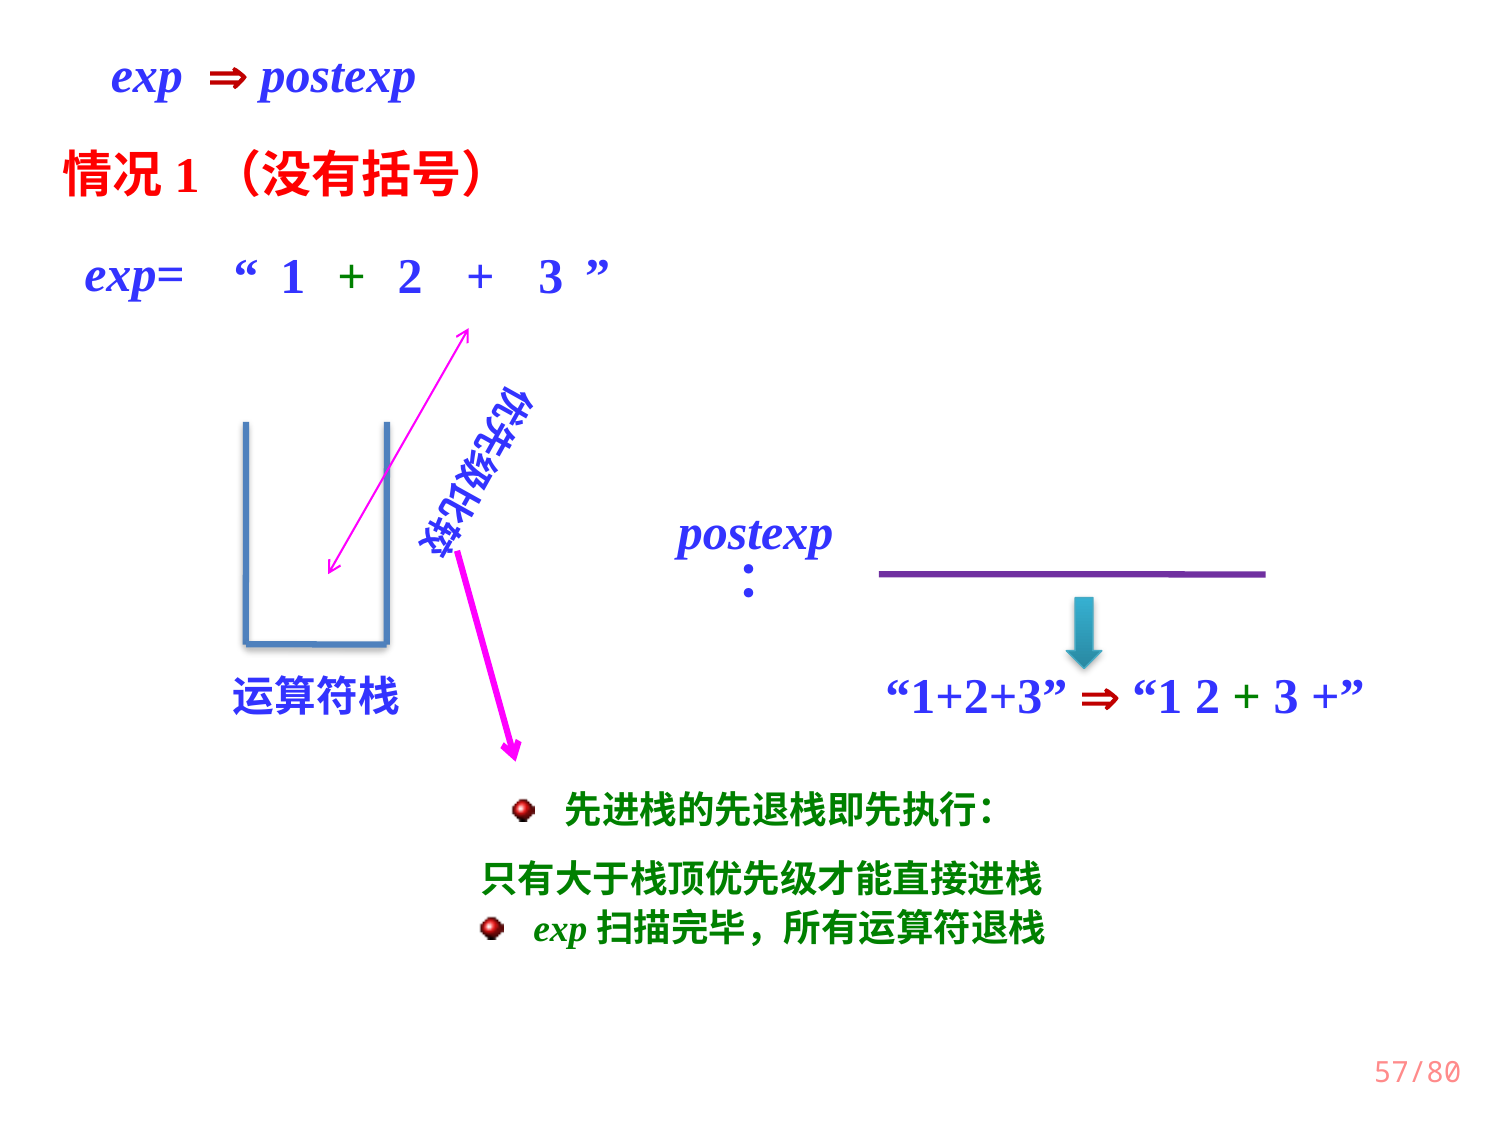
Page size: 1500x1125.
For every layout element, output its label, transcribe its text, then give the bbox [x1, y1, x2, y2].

text_box “ [210, 255, 282, 304]
text_box exp= [58, 246, 211, 309]
text_box postexp： [644, 503, 879, 615]
picture [508, 795, 535, 822]
text_box + [316, 255, 375, 304]
text_box exp扫描完毕，所有运算符退栈 [398, 891, 1125, 957]
text_box 运算符栈 [210, 672, 422, 728]
picture [476, 913, 504, 940]
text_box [380, 626, 592, 686]
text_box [327, 327, 502, 600]
text_box 先进栈的先退栈即先执行： 只有大于栈顶优先级才能直接进栈 [398, 773, 1125, 891]
text_box 2 [375, 255, 445, 304]
text_box exp  postexp [58, 46, 469, 110]
text_box 3 [515, 255, 562, 304]
text_box 情况1（没有括号） [35, 146, 539, 210]
text_box 1 [282, 255, 316, 304]
slide_number /80 [1328, 1042, 1477, 1103]
text_box + [445, 255, 515, 304]
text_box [808, 597, 1442, 744]
text_box ” [562, 255, 633, 304]
